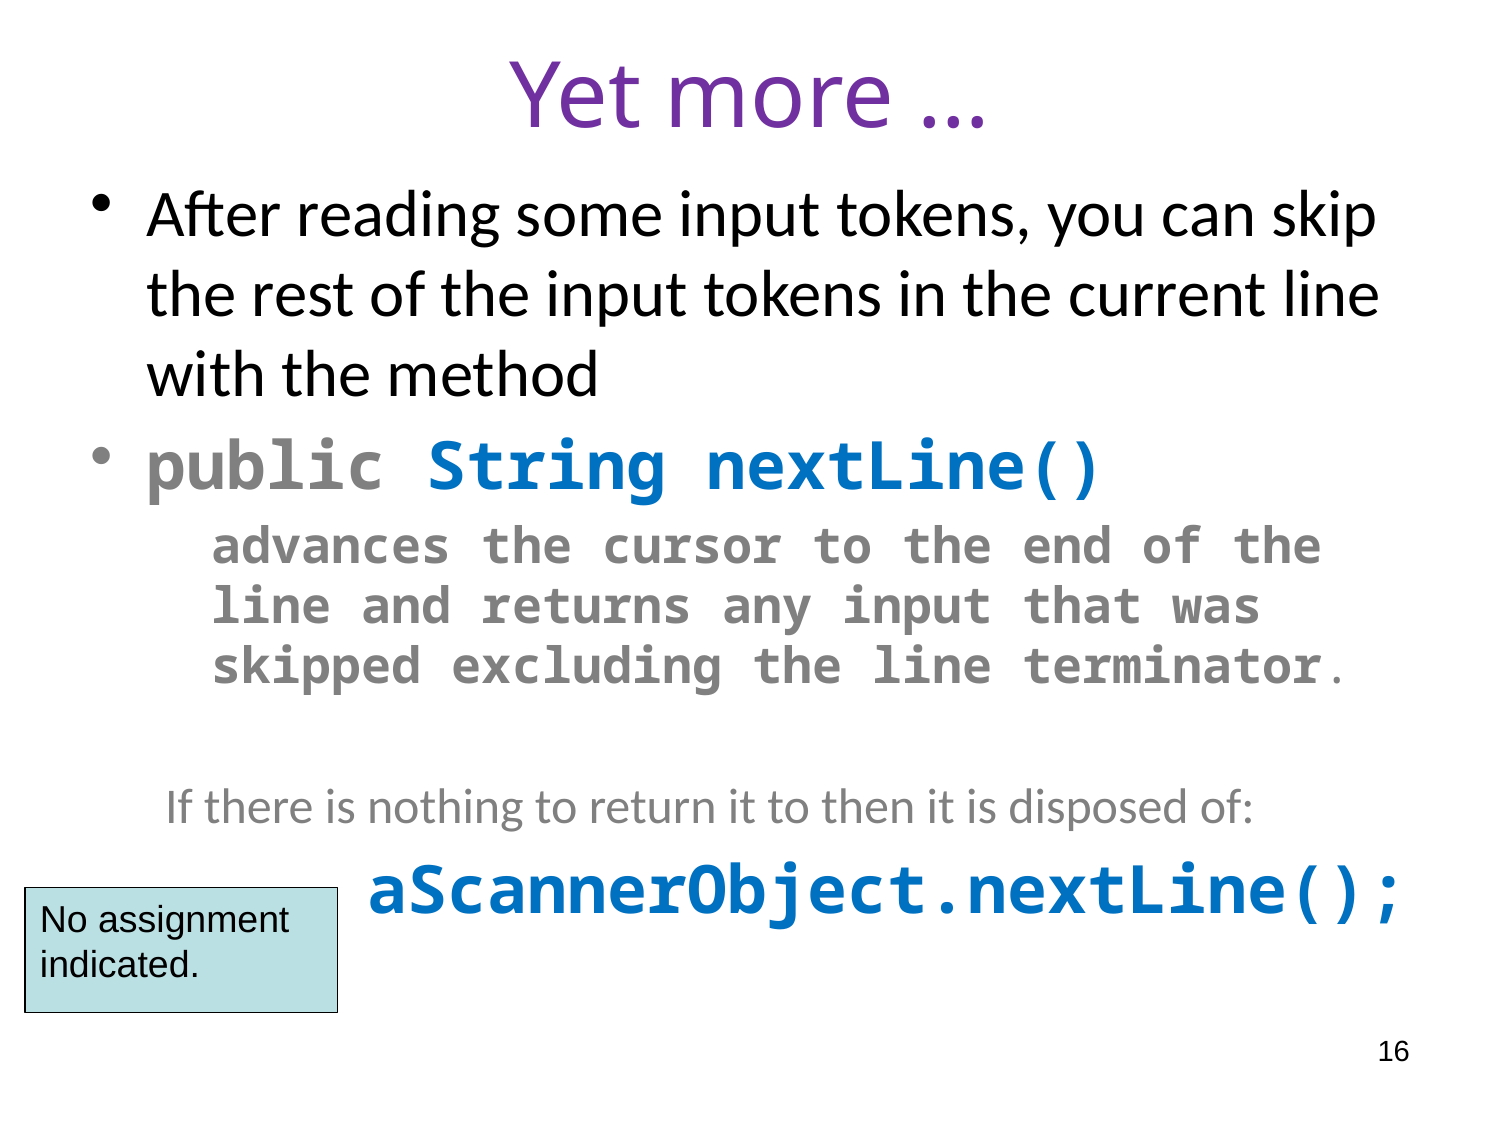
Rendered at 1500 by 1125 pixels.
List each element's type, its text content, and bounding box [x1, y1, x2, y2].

list After reading some input tokens, you can skip the rest of the input tokens in the current line with the method public String nextLine() advances the cursor to the end of the line and returns any input that was skipped excluding the line terminator. If there is nothing to return it to then it is disposed of: aScannerObject.nextLine(); [74, 162, 1426, 1088]
title Yet more … [74, 44, 1426, 138]
text_box No assignment indicated. [24, 887, 338, 1013]
slide_number 16 [1074, 1024, 1426, 1103]
